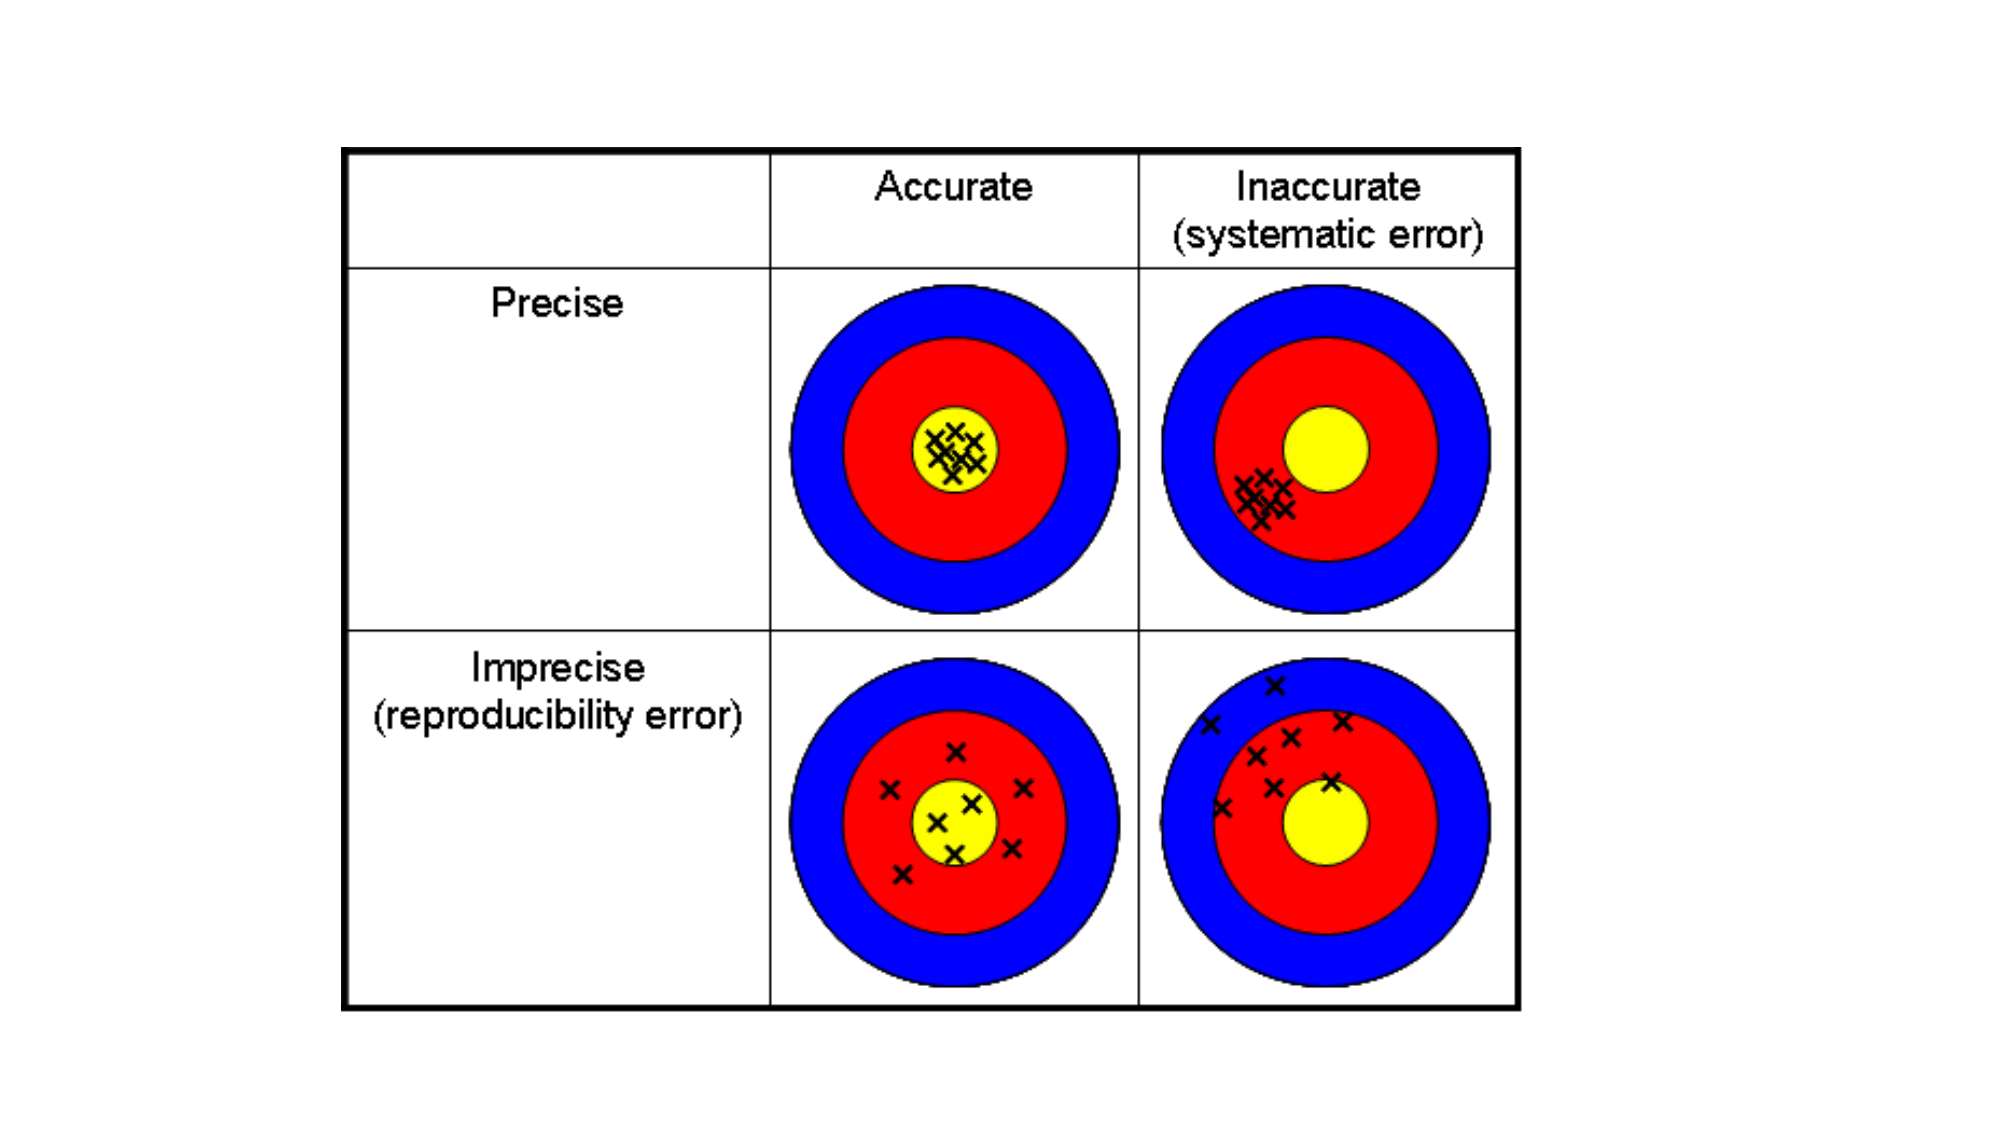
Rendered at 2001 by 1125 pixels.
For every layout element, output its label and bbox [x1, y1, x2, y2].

picture [341, 147, 1524, 1014]
